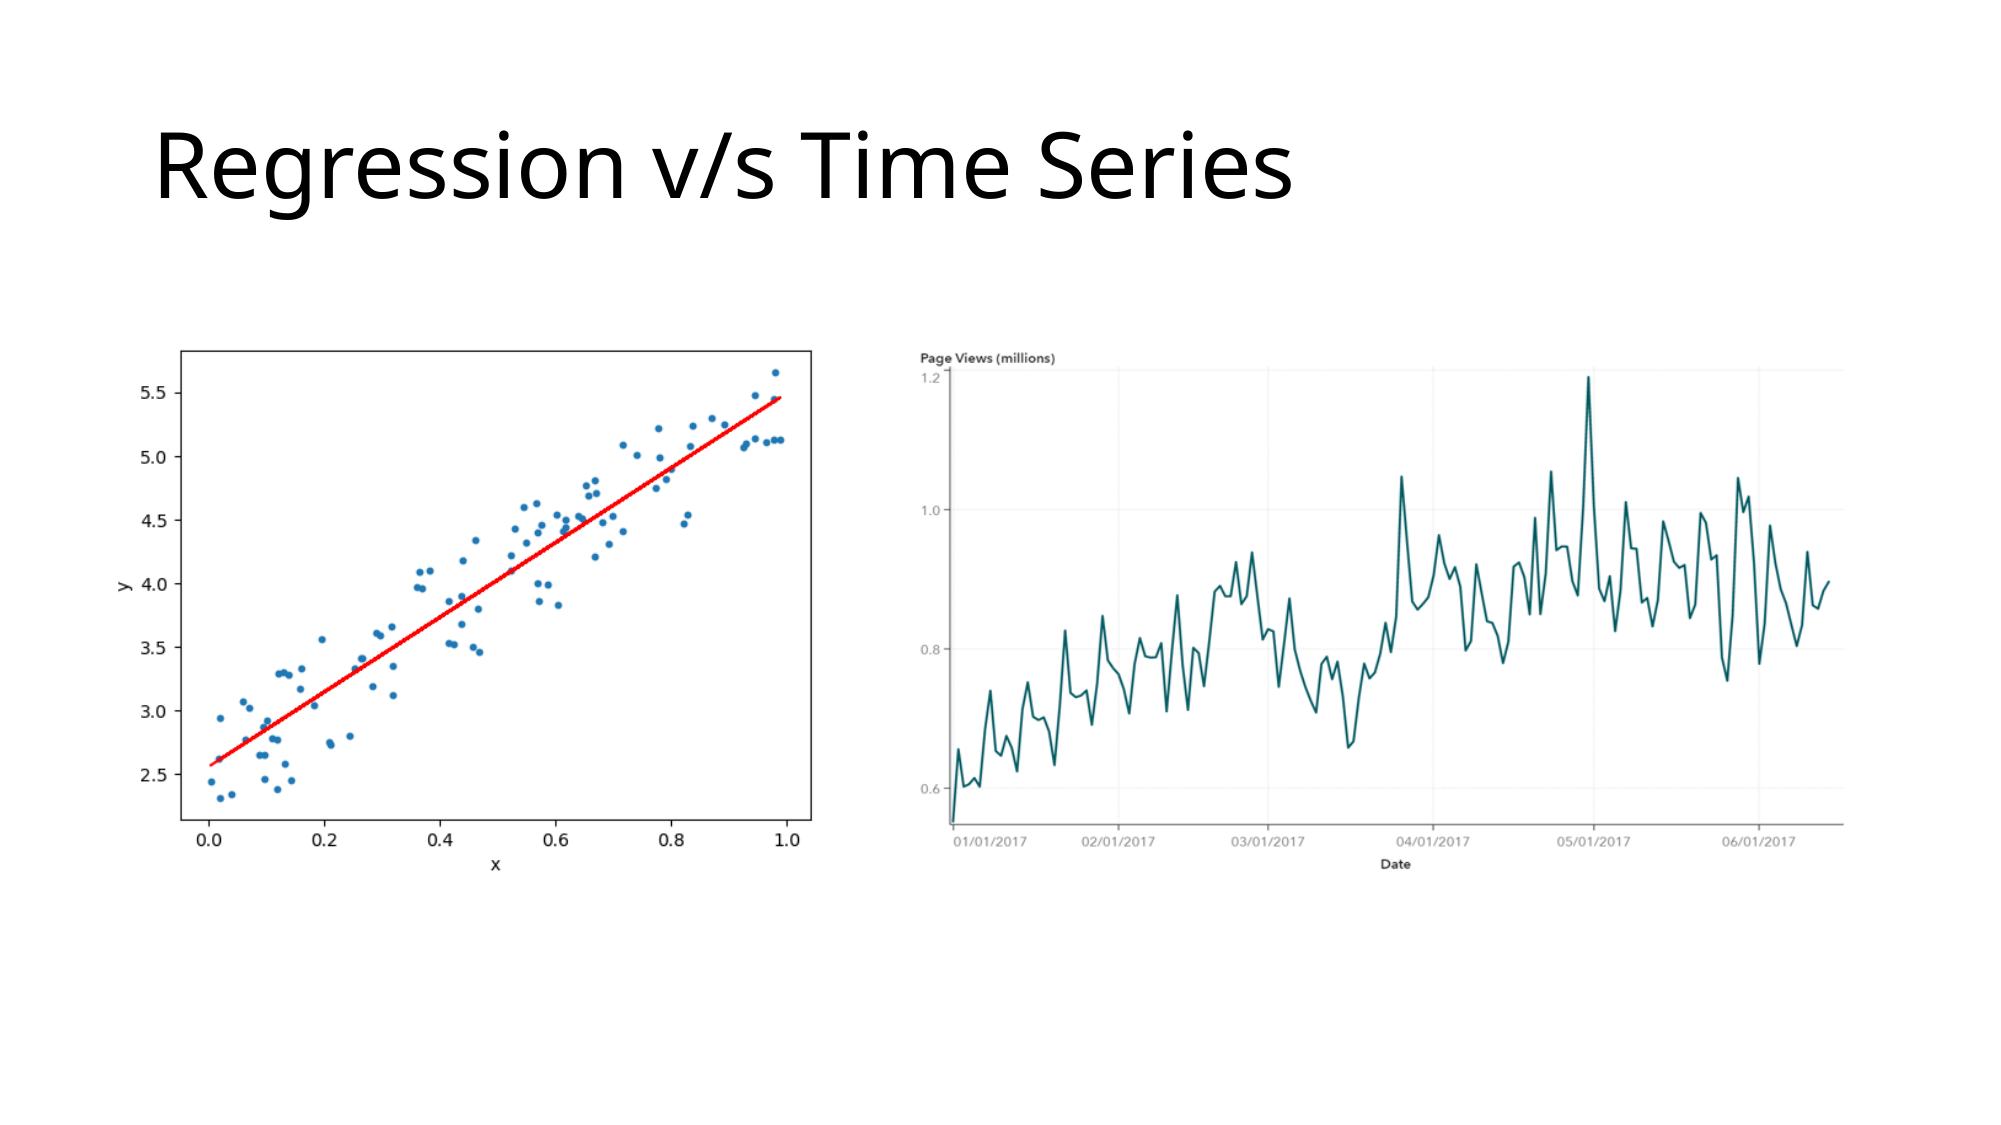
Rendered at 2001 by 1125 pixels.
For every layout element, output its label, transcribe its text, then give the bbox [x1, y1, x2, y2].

picture [79, 277, 892, 887]
title Regression v/s Time Series [137, 59, 1863, 278]
picture [917, 350, 1850, 875]
